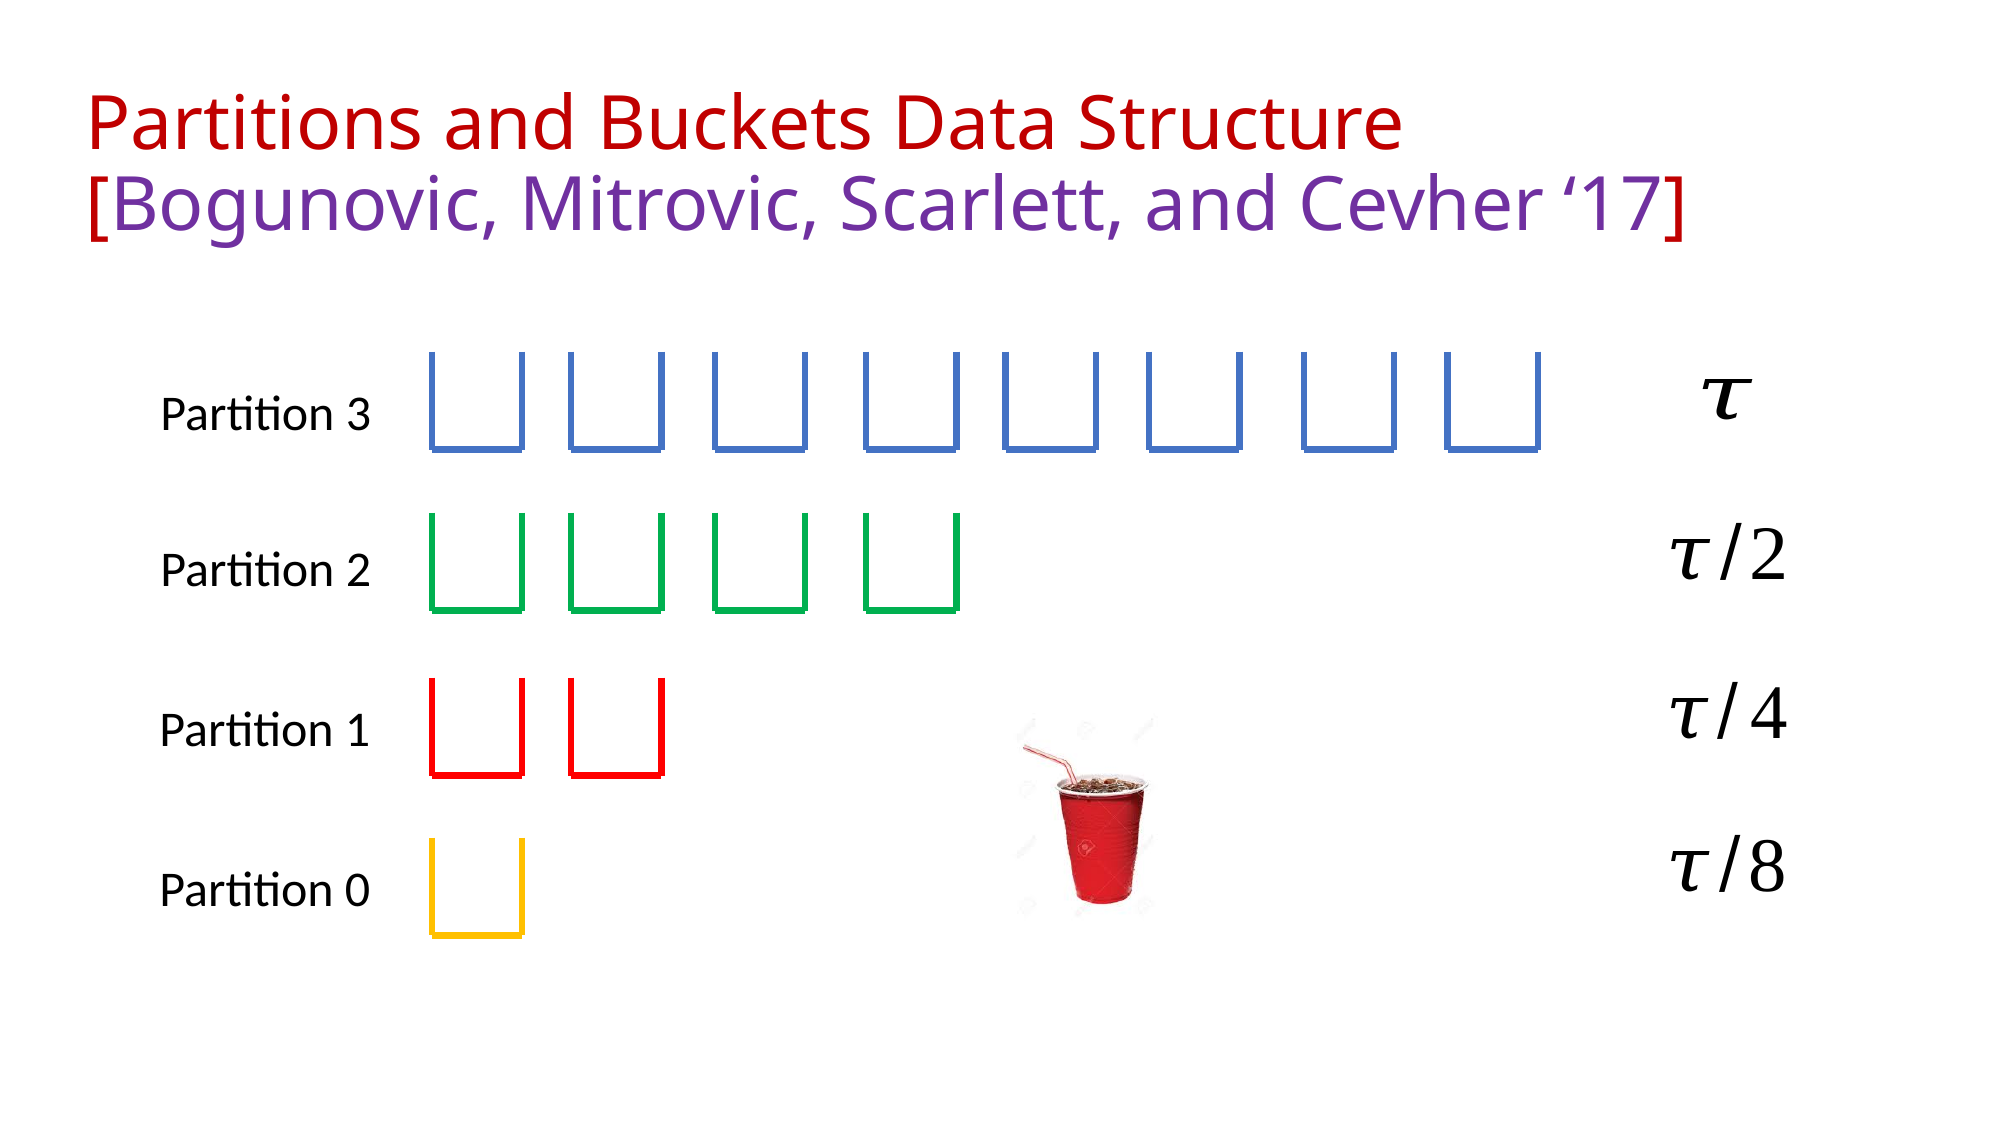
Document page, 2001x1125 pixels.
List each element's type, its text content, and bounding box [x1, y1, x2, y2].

text_box Partition 3 [145, 372, 387, 448]
title Partitions and Buckets Data Structure [Bogunovic, Mitrovic, Scarlett, and Cevher ‘17] [70, 57, 1796, 275]
text_box Partition 2 [145, 528, 387, 604]
picture [1010, 713, 1179, 921]
text_box Partition 0 [144, 848, 386, 924]
text_box Partition 1 [144, 688, 386, 764]
